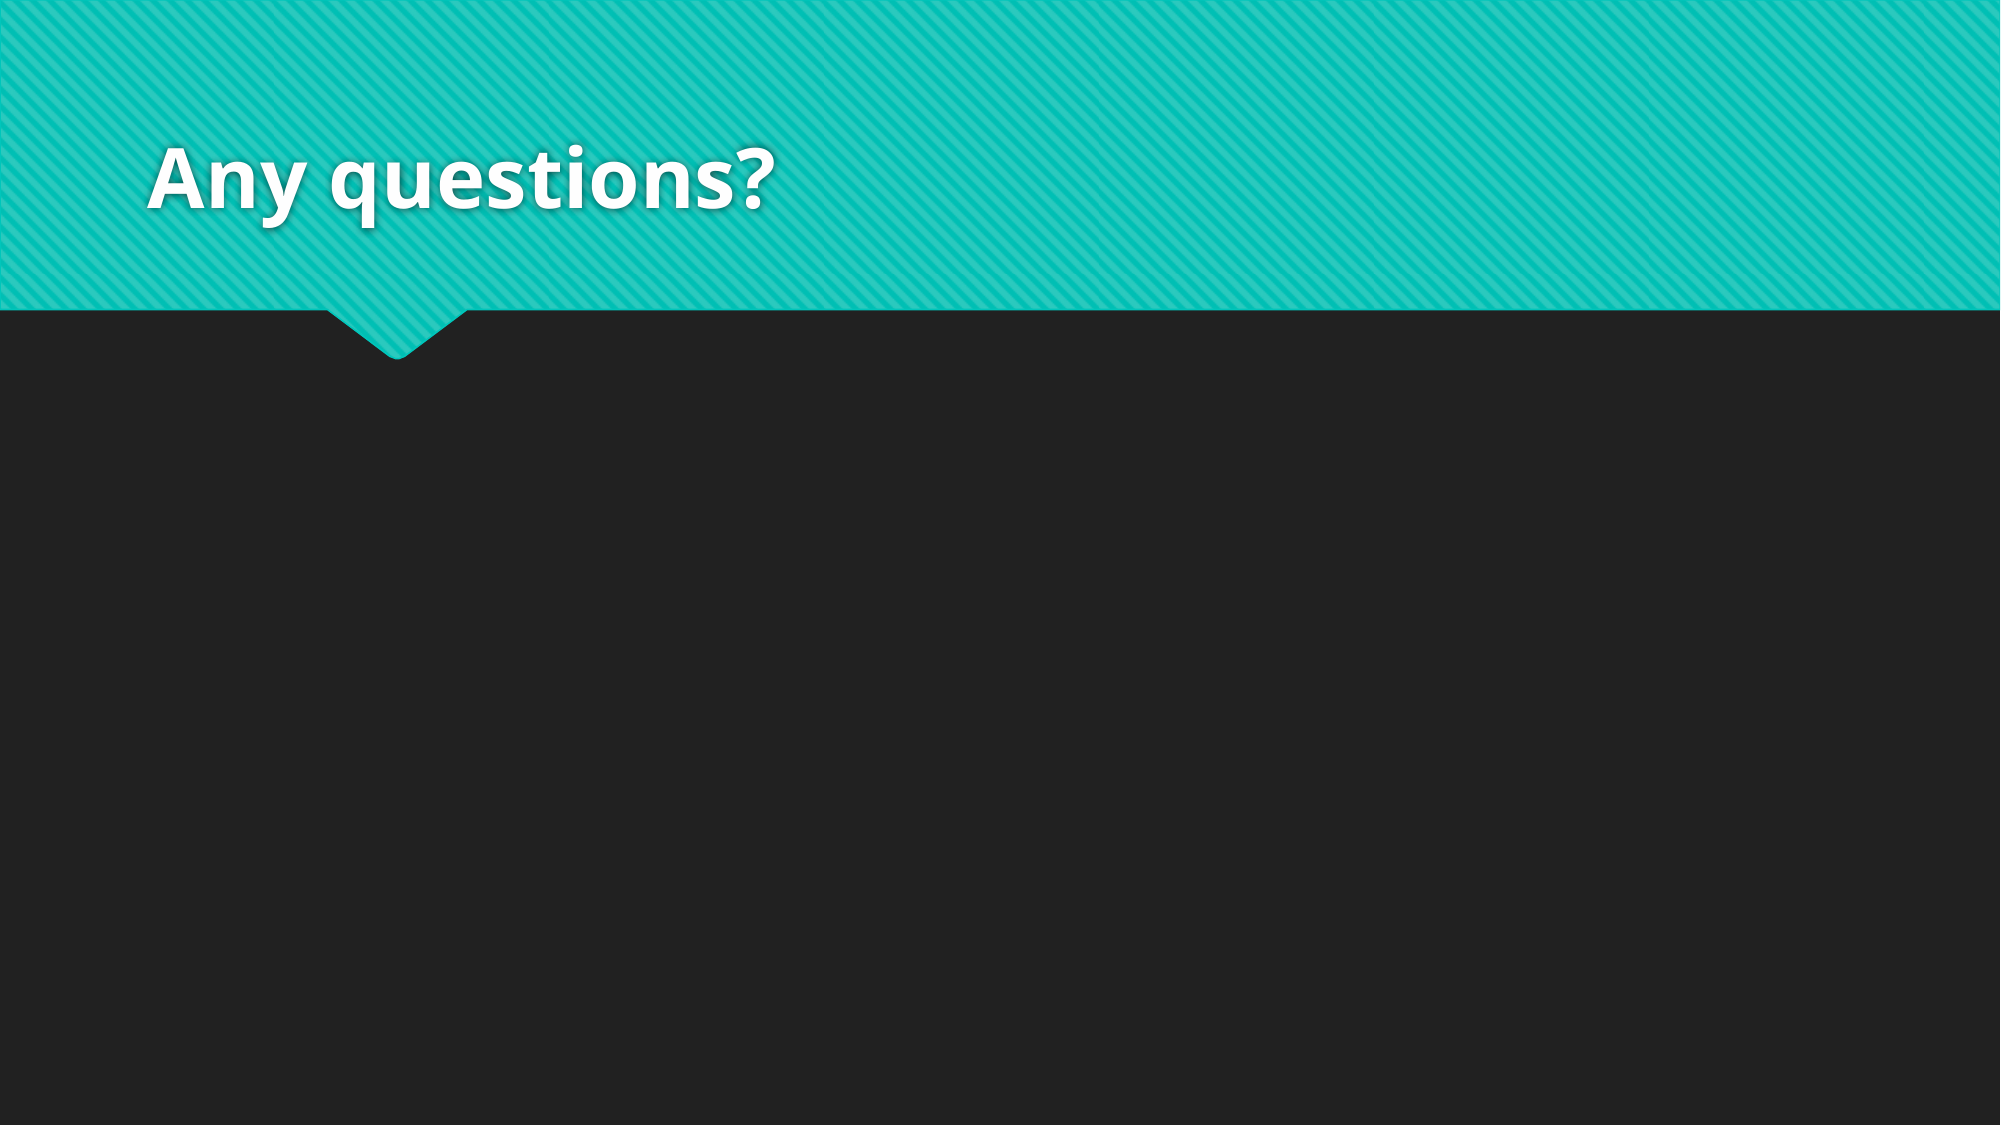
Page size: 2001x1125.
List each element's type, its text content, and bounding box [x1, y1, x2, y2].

title Any questions? [132, 73, 1868, 233]
